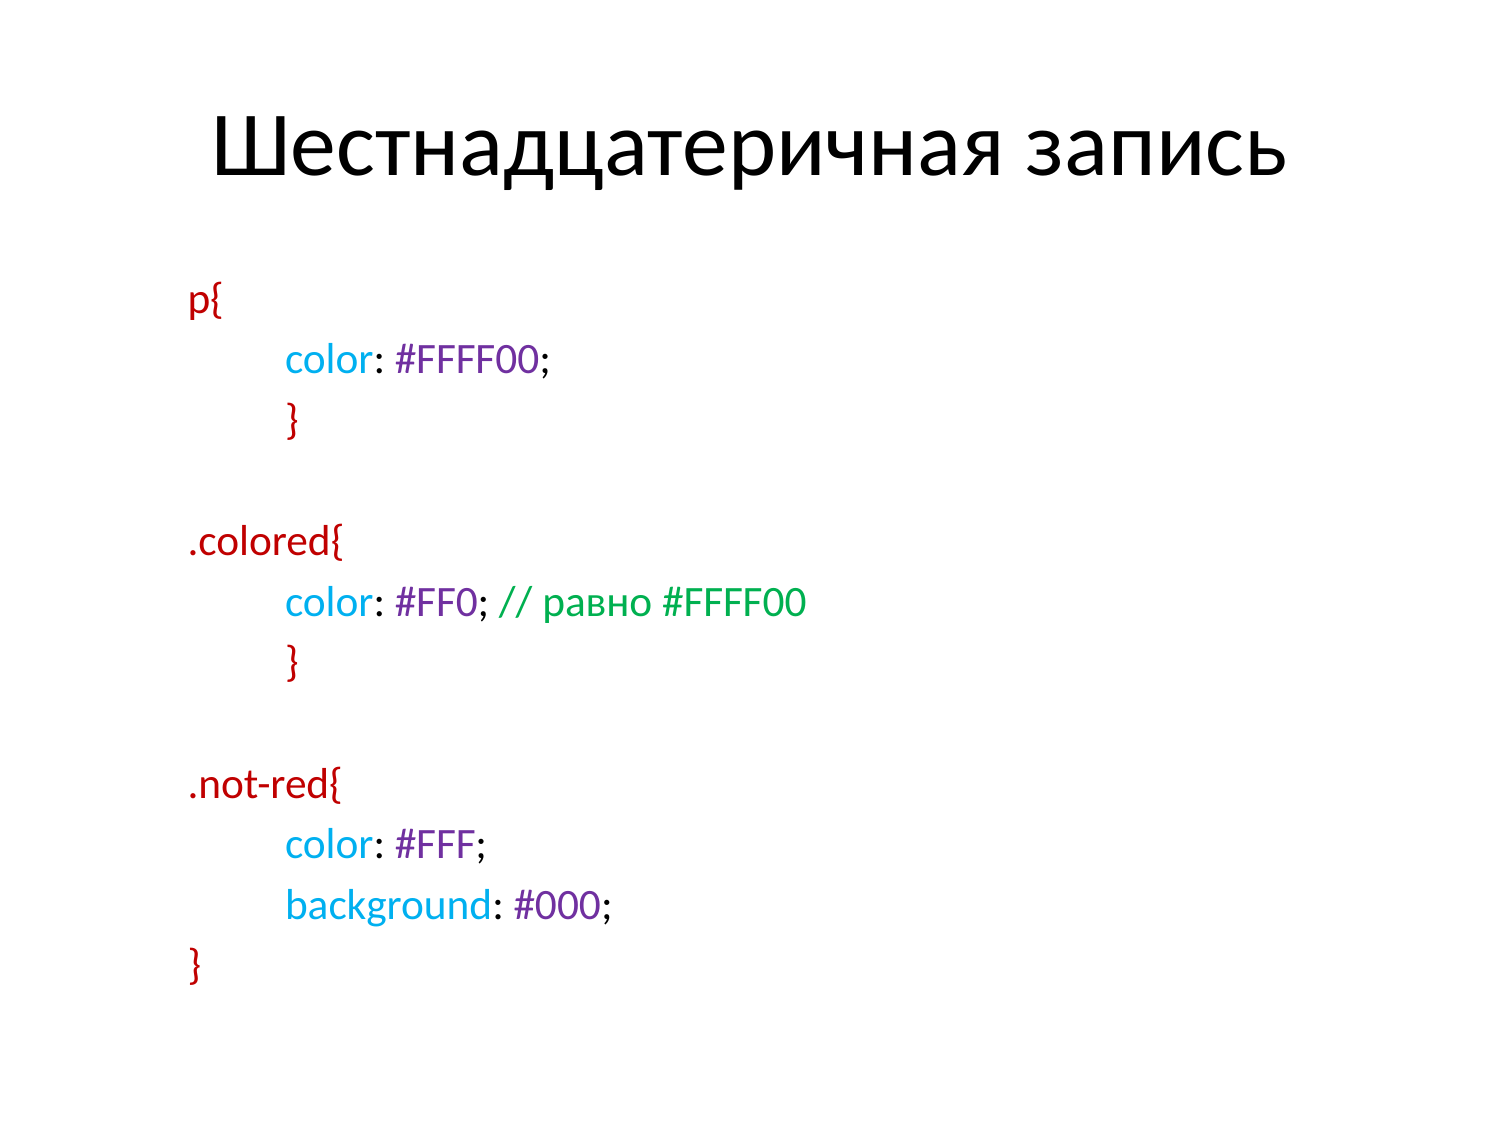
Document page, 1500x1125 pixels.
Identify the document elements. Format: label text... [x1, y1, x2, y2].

list p{ color: #FFFF00; } .colored{ color: #FF0; // равно #FFFF00 } .not-red{ color: #FFF; background: #000; } [75, 262, 1425, 1005]
title Шестнадцатеричная запись [75, 45, 1425, 233]
